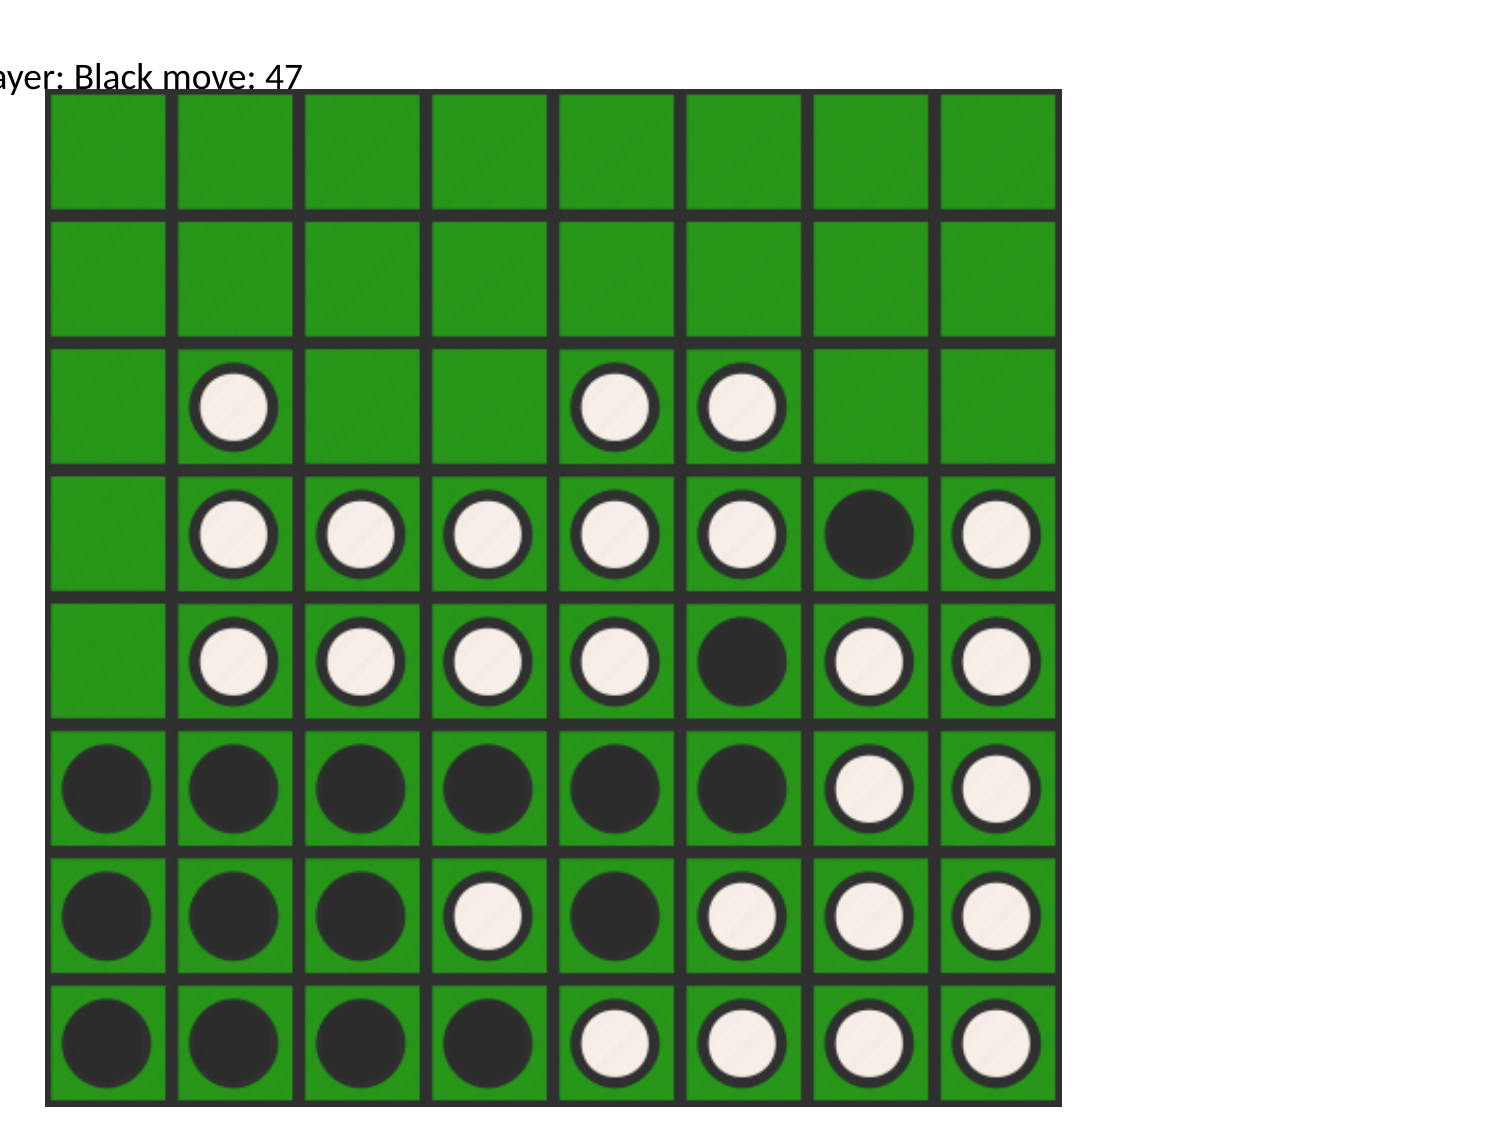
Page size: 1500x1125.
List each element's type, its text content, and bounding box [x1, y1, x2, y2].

text_box turn: 37 player: Black move: 47 [0, 44, 319, 105]
picture [44, 89, 1062, 1107]
